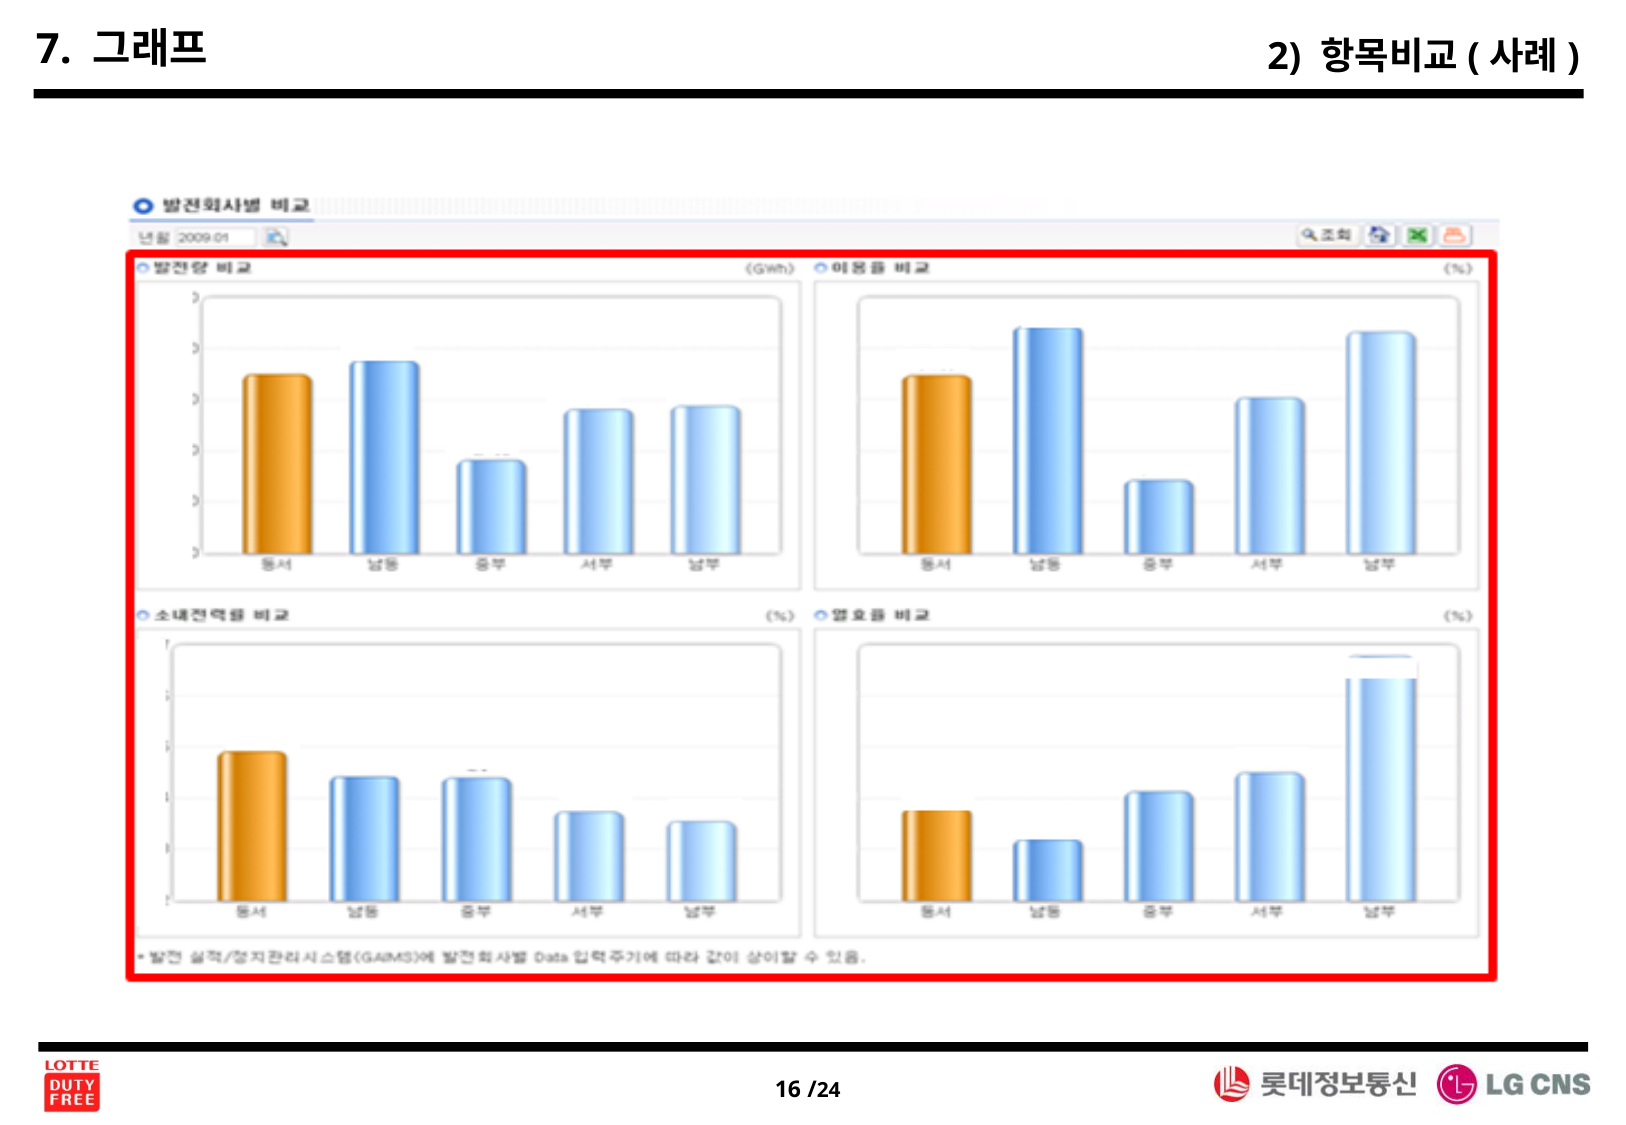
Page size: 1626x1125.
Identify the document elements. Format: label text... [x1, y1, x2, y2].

picture [42, 1058, 102, 1114]
picture [1436, 1063, 1592, 1106]
text_box 2) 항목비교(사례) [1178, 24, 1595, 85]
picture [1213, 1065, 1417, 1103]
picture [106, 184, 1518, 1005]
text_box 7. 그래프 [21, 14, 602, 80]
